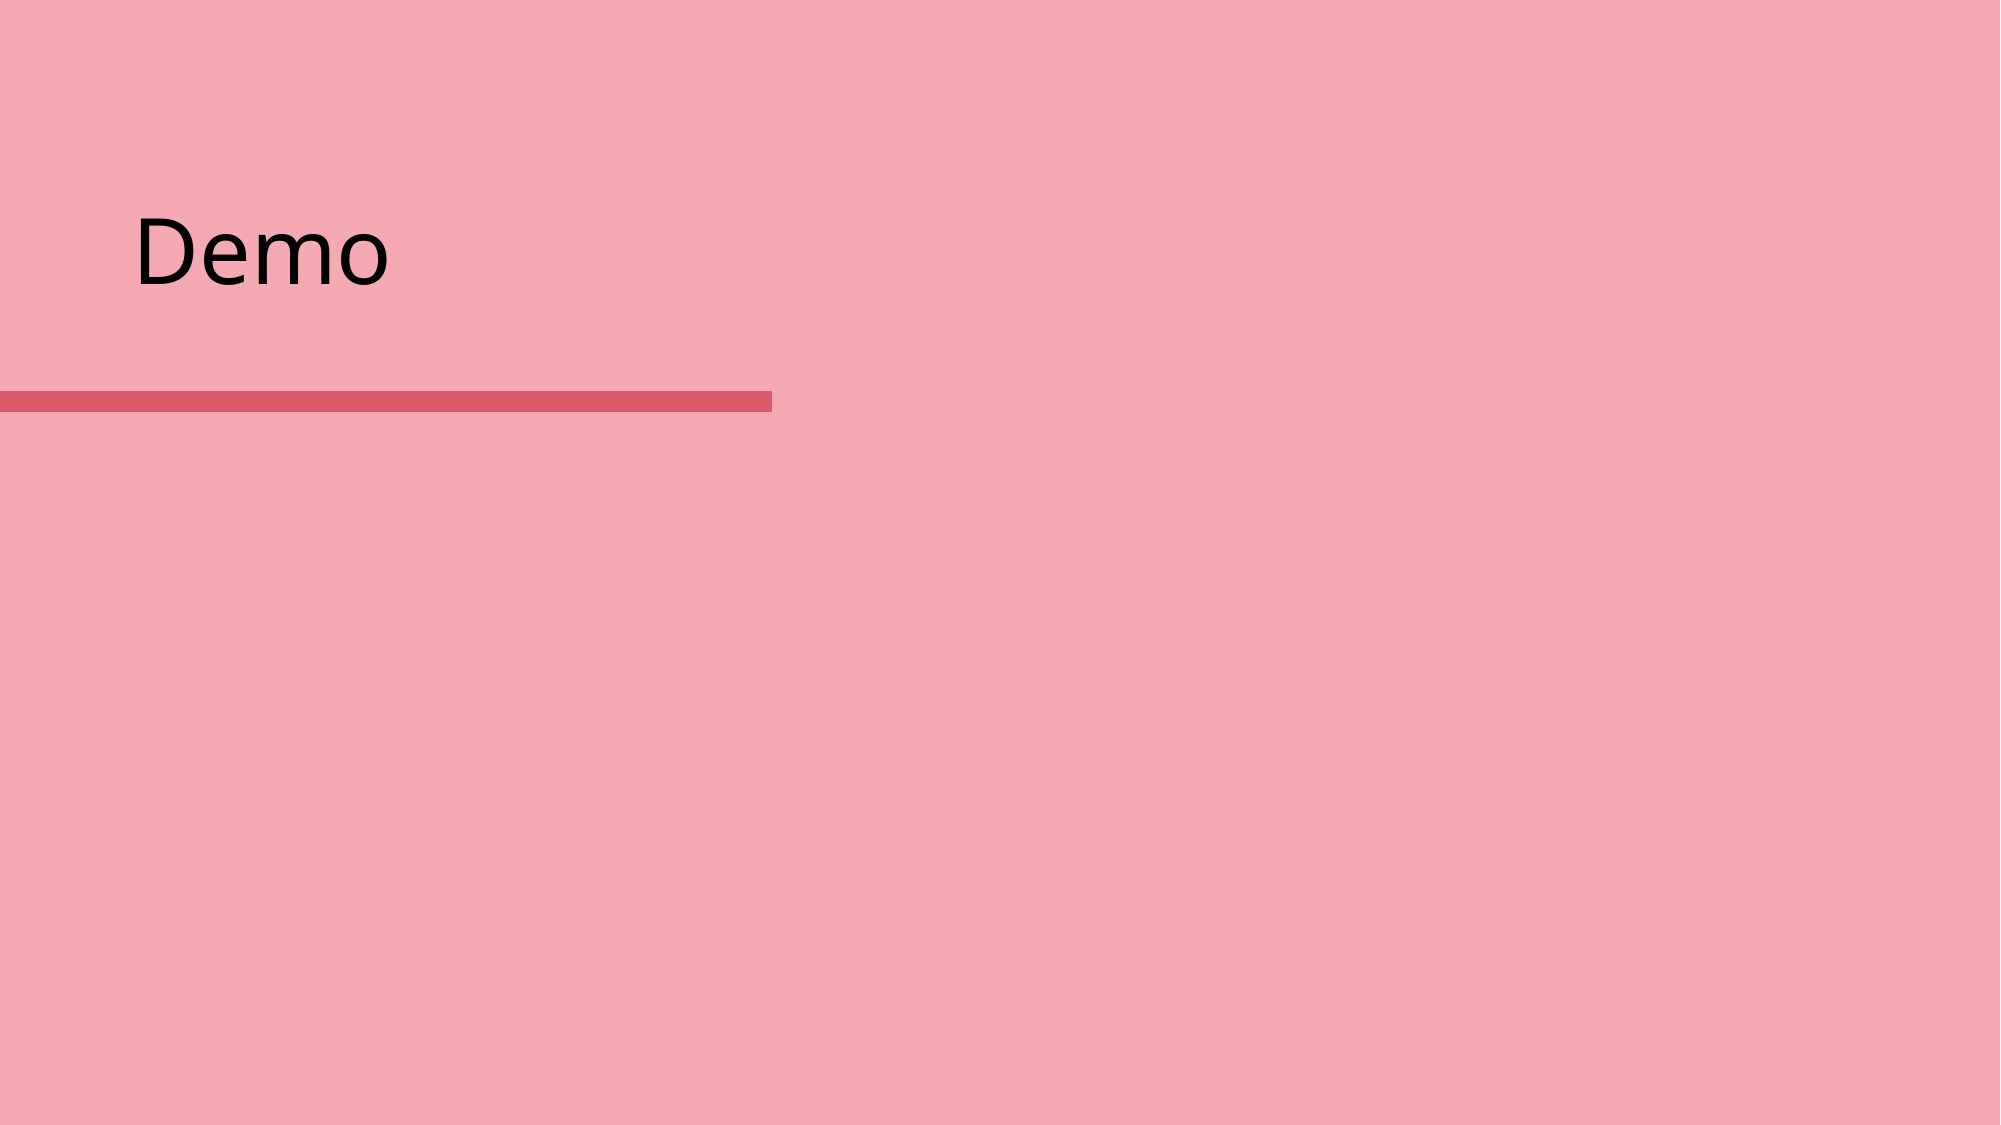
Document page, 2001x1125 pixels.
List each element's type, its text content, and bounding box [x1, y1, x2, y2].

title Demo [117, 67, 1356, 442]
